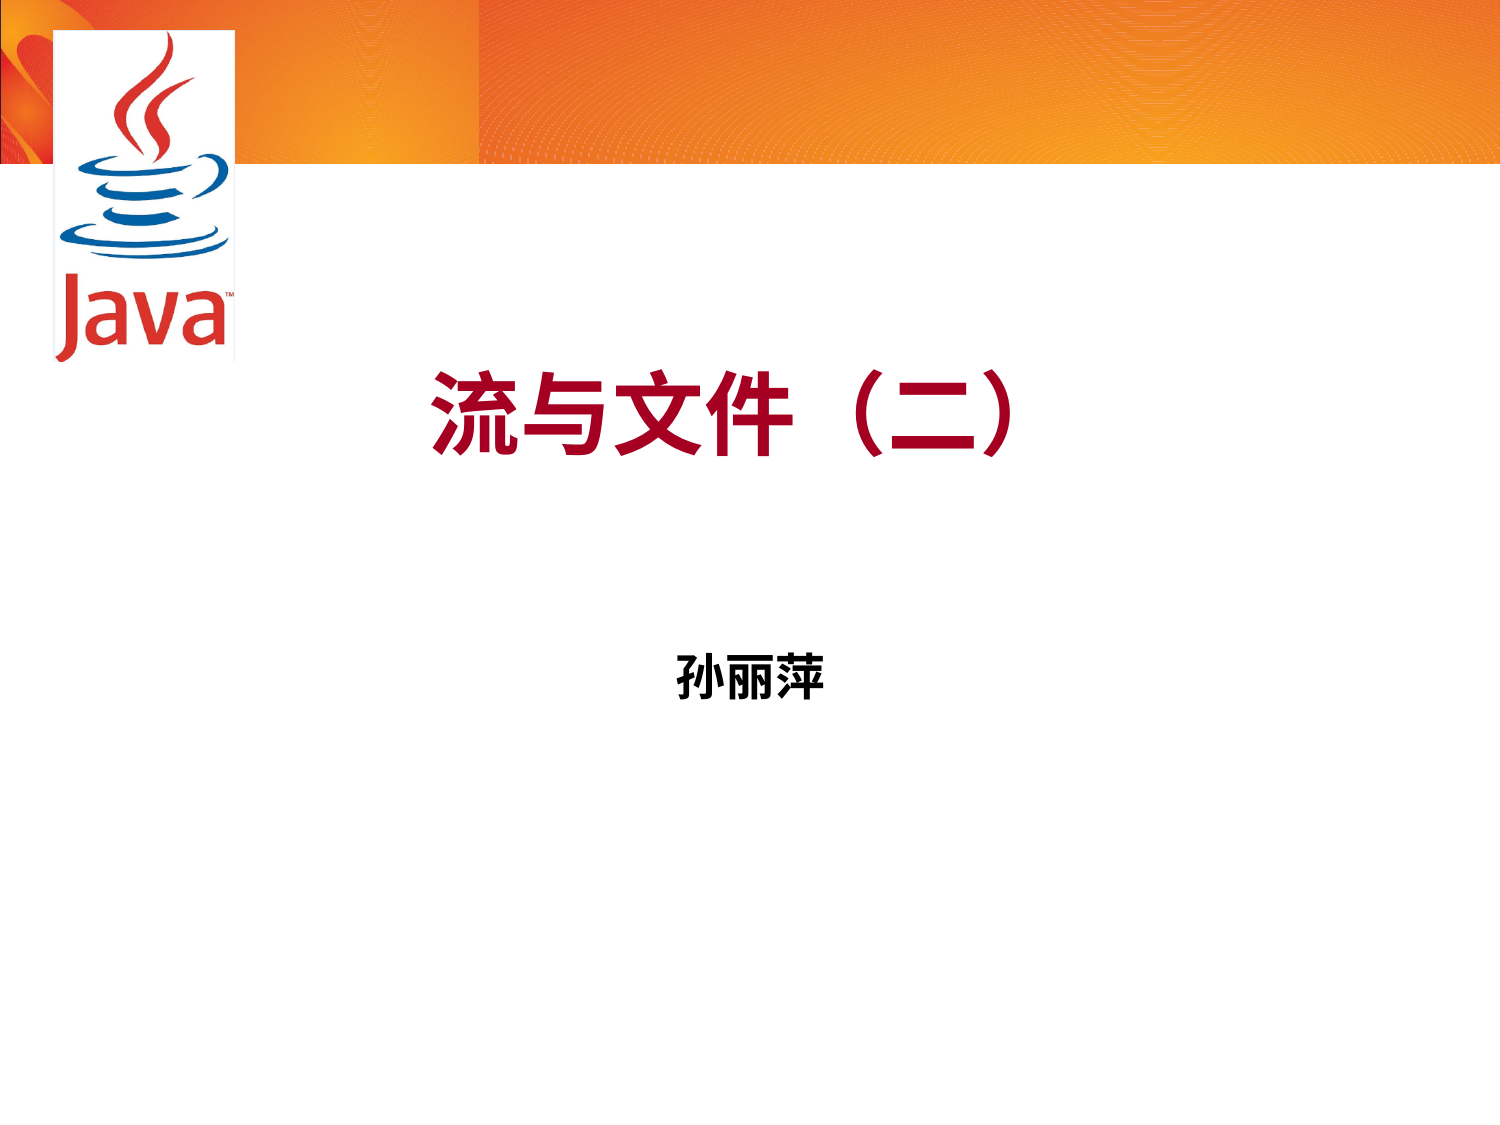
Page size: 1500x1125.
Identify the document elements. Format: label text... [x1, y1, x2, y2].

picture [0, 0, 1500, 362]
title 流与文件（二） [112, 349, 1388, 591]
subtitle 孙丽萍 [225, 637, 1275, 925]
